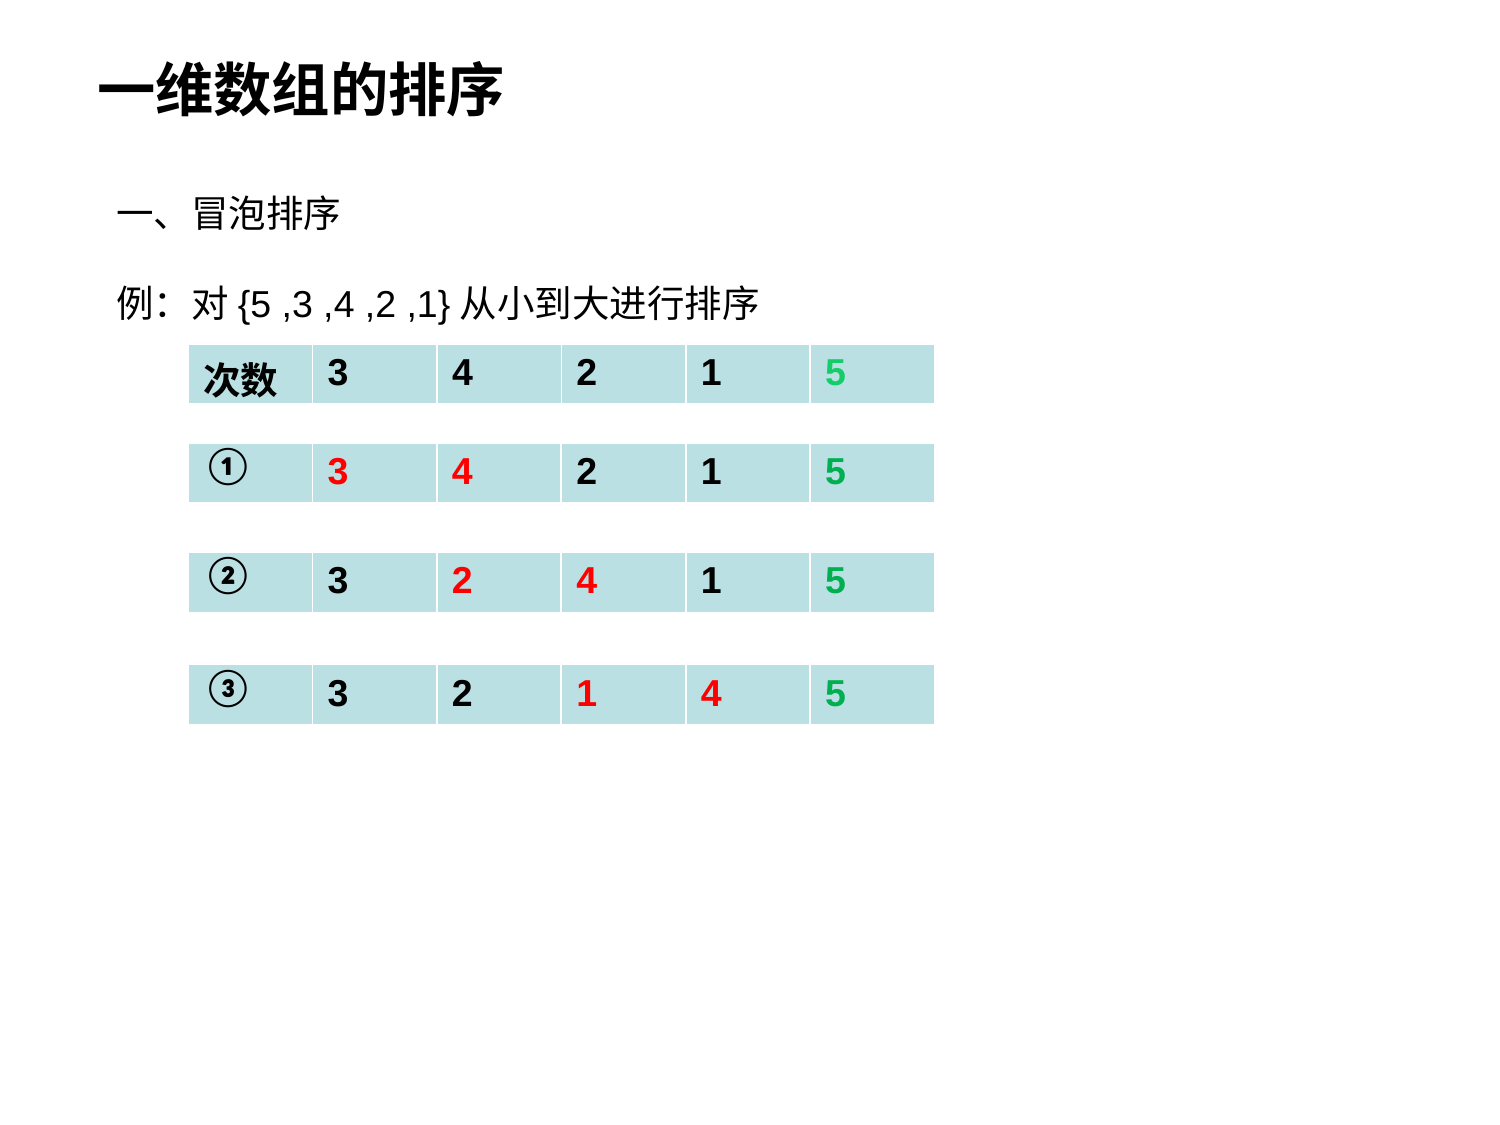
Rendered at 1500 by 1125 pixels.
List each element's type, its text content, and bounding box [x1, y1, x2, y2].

text_box 一、冒泡排序 例：对{5 ,3 ,4 ,2 ,1}从小到大进行排序 [101, 183, 1046, 333]
table_header 1 [687, 345, 809, 403]
table_header 5 [811, 345, 934, 403]
table_header 4 [562, 553, 685, 612]
table_header 1 [687, 553, 809, 612]
table_header 2 [562, 444, 685, 502]
table_header 4 [438, 444, 560, 502]
text_box 一维数组的排序 [82, 45, 703, 131]
table_header 2 [562, 345, 685, 403]
table_header 5 [811, 665, 934, 724]
table_header 5 [811, 444, 934, 502]
table_header 3 [313, 345, 436, 403]
table_header 4 [687, 665, 809, 724]
table_header 4 [438, 345, 561, 403]
table_header 2 [438, 665, 560, 724]
table_header 3 [313, 553, 436, 612]
table_header ① [189, 444, 312, 502]
table_header 次数 [189, 345, 312, 403]
table_header 1 [687, 444, 809, 502]
table_header ② [189, 553, 312, 612]
table_header 5 [811, 553, 934, 612]
table_header 3 [313, 444, 436, 502]
table_header 1 [562, 665, 685, 724]
table_header 2 [438, 553, 560, 612]
table_header ③ [189, 665, 312, 724]
table_header 3 [313, 665, 436, 724]
